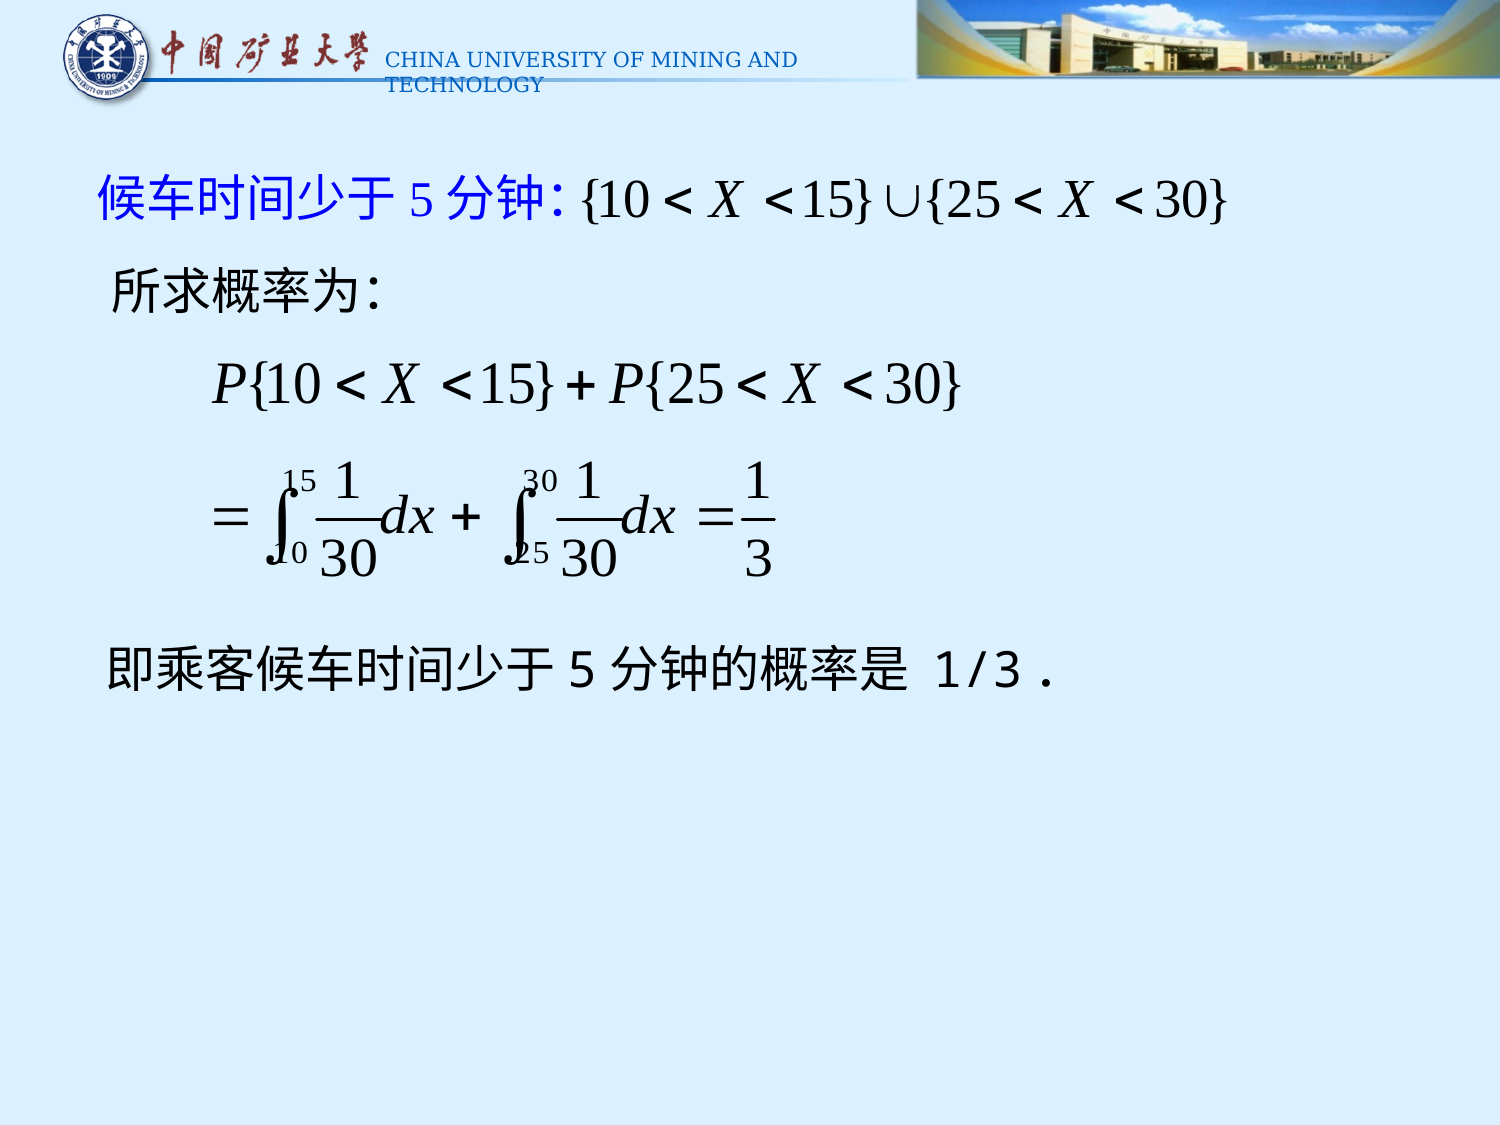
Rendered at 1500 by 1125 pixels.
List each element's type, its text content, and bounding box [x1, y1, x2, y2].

text_box 所求概率为： [96, 252, 426, 327]
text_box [198, 445, 781, 586]
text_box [202, 347, 974, 429]
picture [59, 10, 160, 111]
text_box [573, 167, 1238, 241]
picture [918, 0, 1500, 77]
text_box 候车时间少于5分钟： [82, 158, 611, 234]
text_box 即乘客候车时间少于5分钟的概率是 1/3． [90, 629, 1100, 705]
